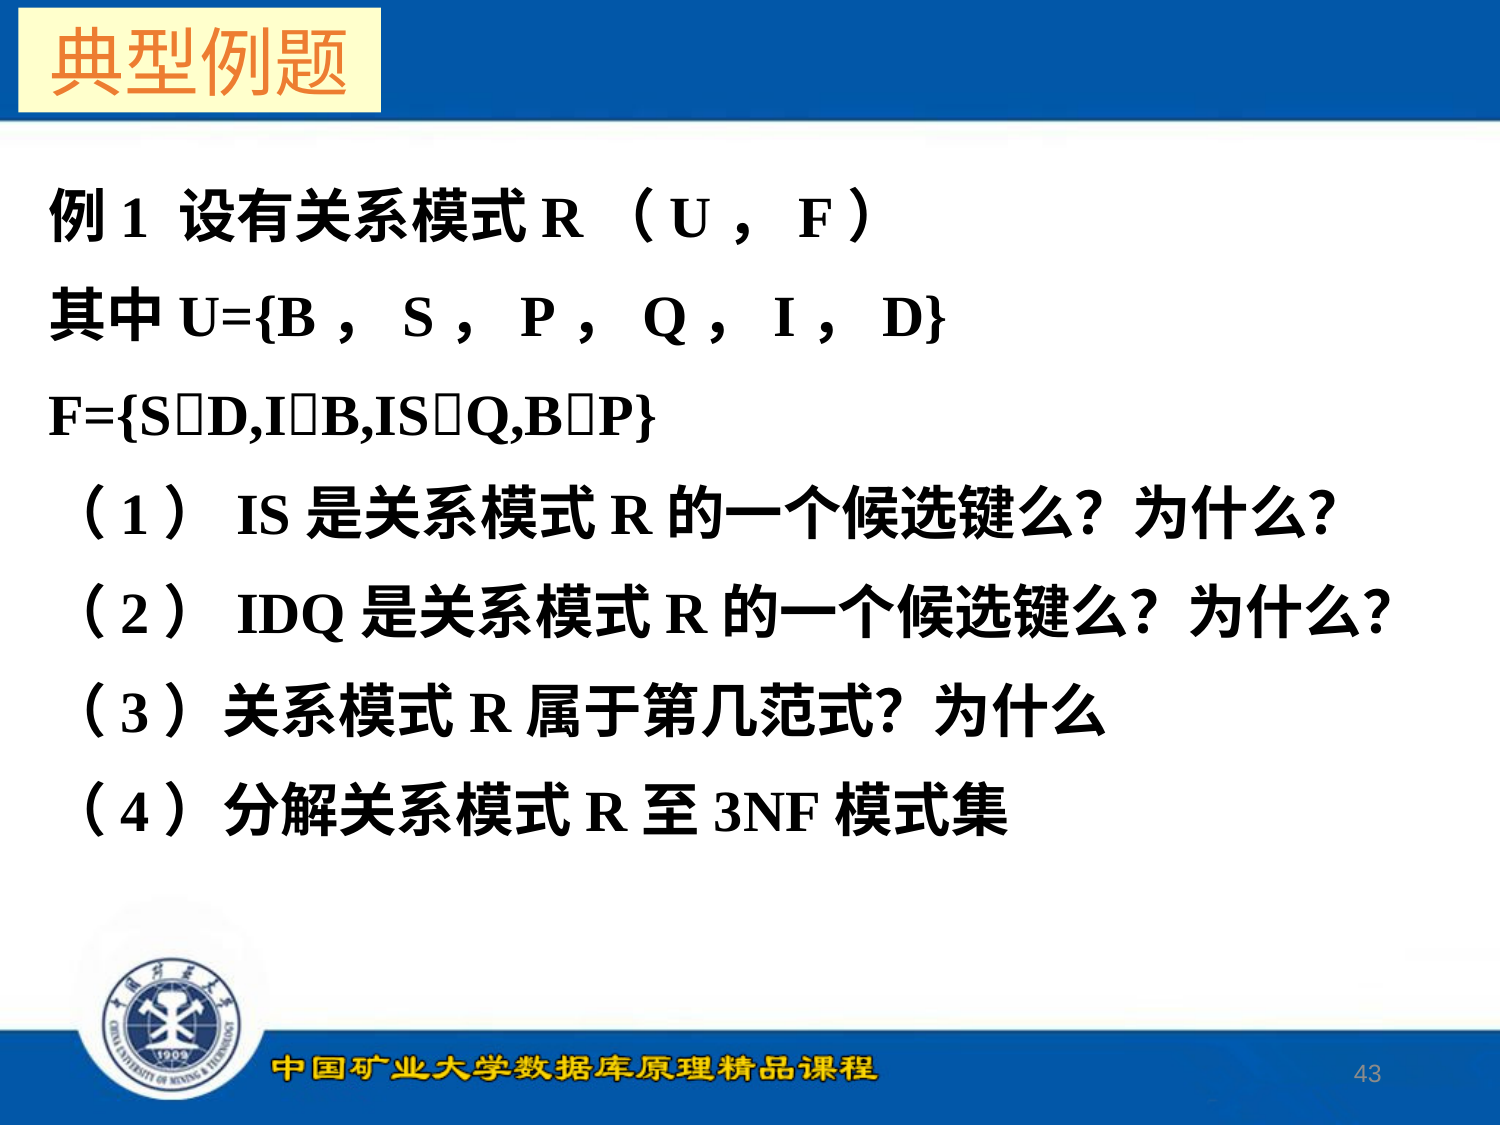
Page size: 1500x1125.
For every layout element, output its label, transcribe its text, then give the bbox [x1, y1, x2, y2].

picture [0, 0, 1500, 1125]
slide_number 43 [1059, 1042, 1397, 1103]
text_box 例1 设有关系模式R（U，F） 其中U={B，S，P，Q，I，D} F={SD,IB,ISQ,BP} （1）IS是关系模式R的一个候选键么？为什么？ （2）IDQ是关系模式R的一个候选键么？为什么？ （3）关系模式R属于第几范式？为什么 （4）分解关系模式R至3NF模式集 [33, 171, 1483, 851]
text_box 典型例题 [18, 7, 381, 113]
